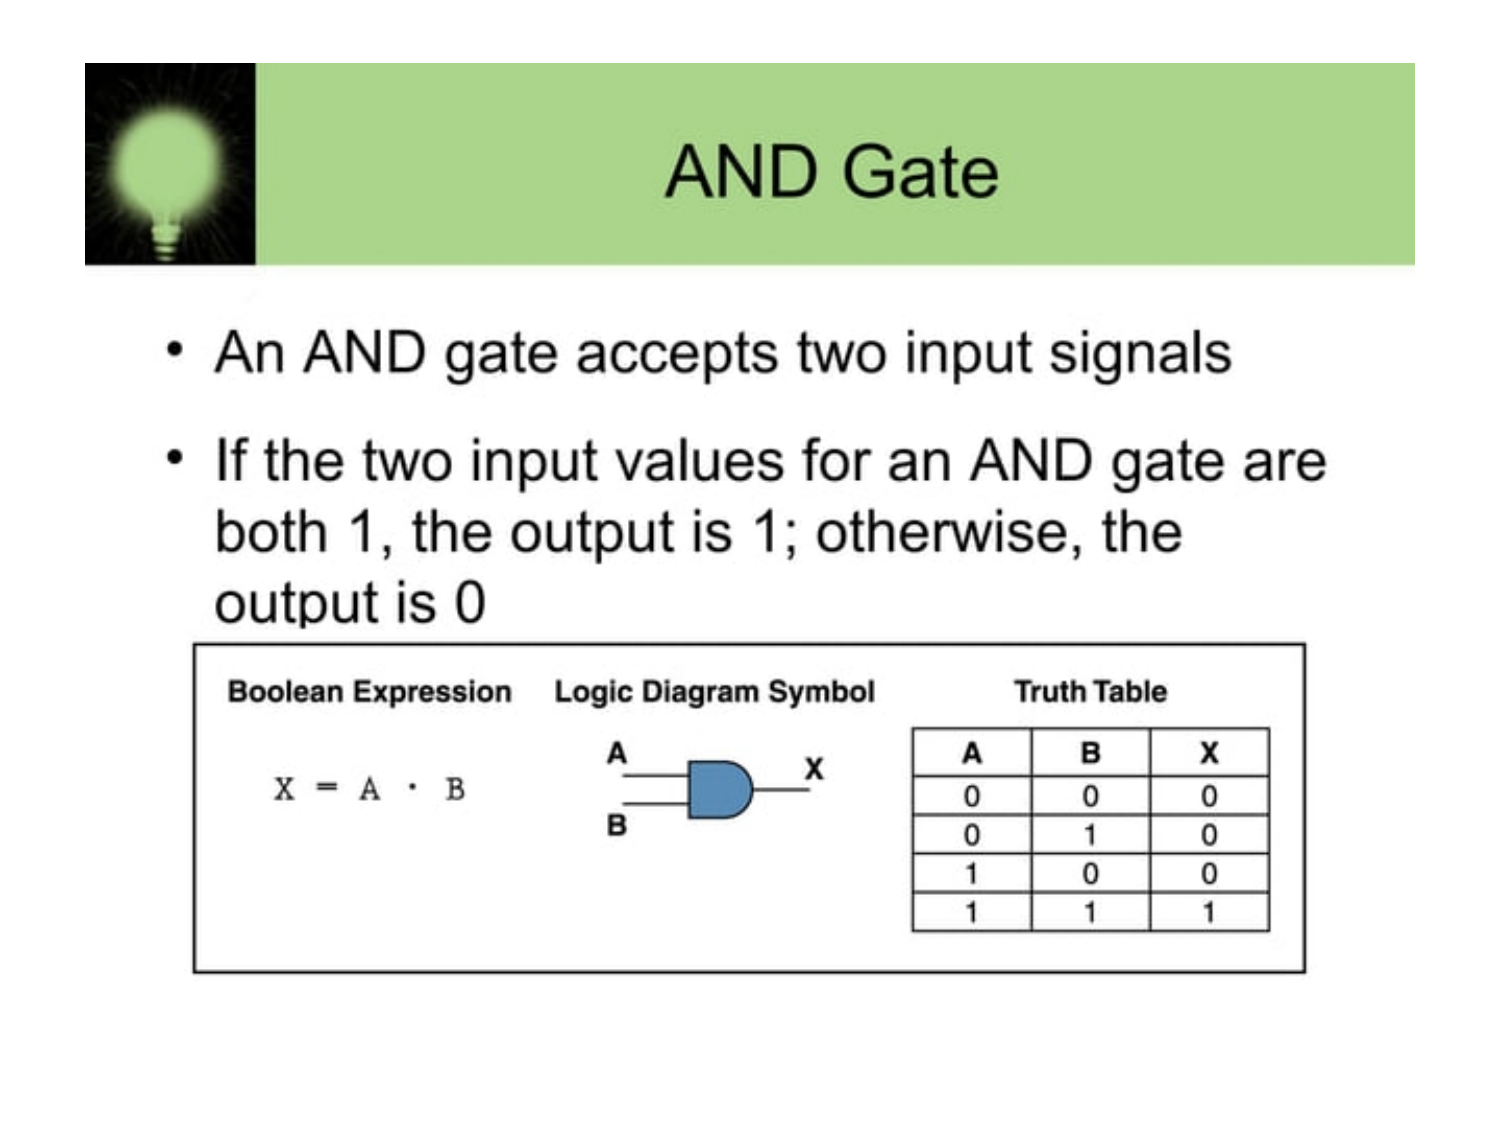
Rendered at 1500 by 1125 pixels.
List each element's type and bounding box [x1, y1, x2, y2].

picture [85, 63, 1415, 1062]
